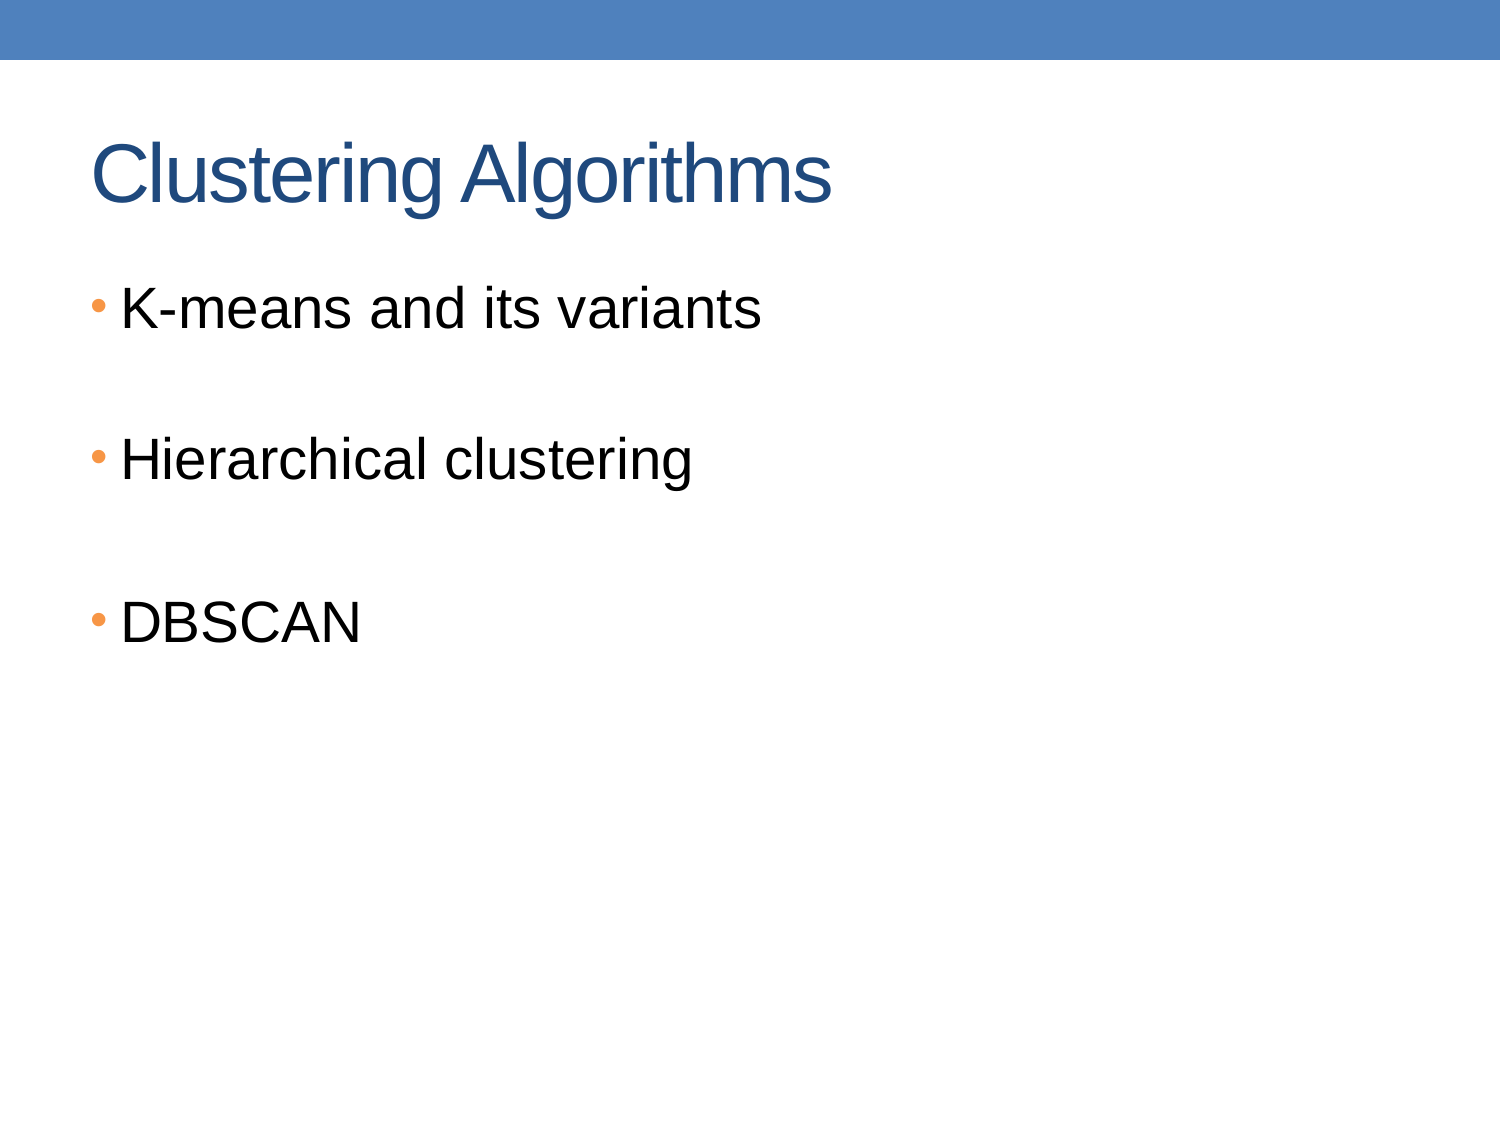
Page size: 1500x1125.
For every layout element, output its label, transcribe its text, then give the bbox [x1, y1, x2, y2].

title Clustering Algorithms [75, 87, 1425, 250]
list K-means and its variants Hierarchical clustering DBSCAN [75, 262, 1425, 1063]
